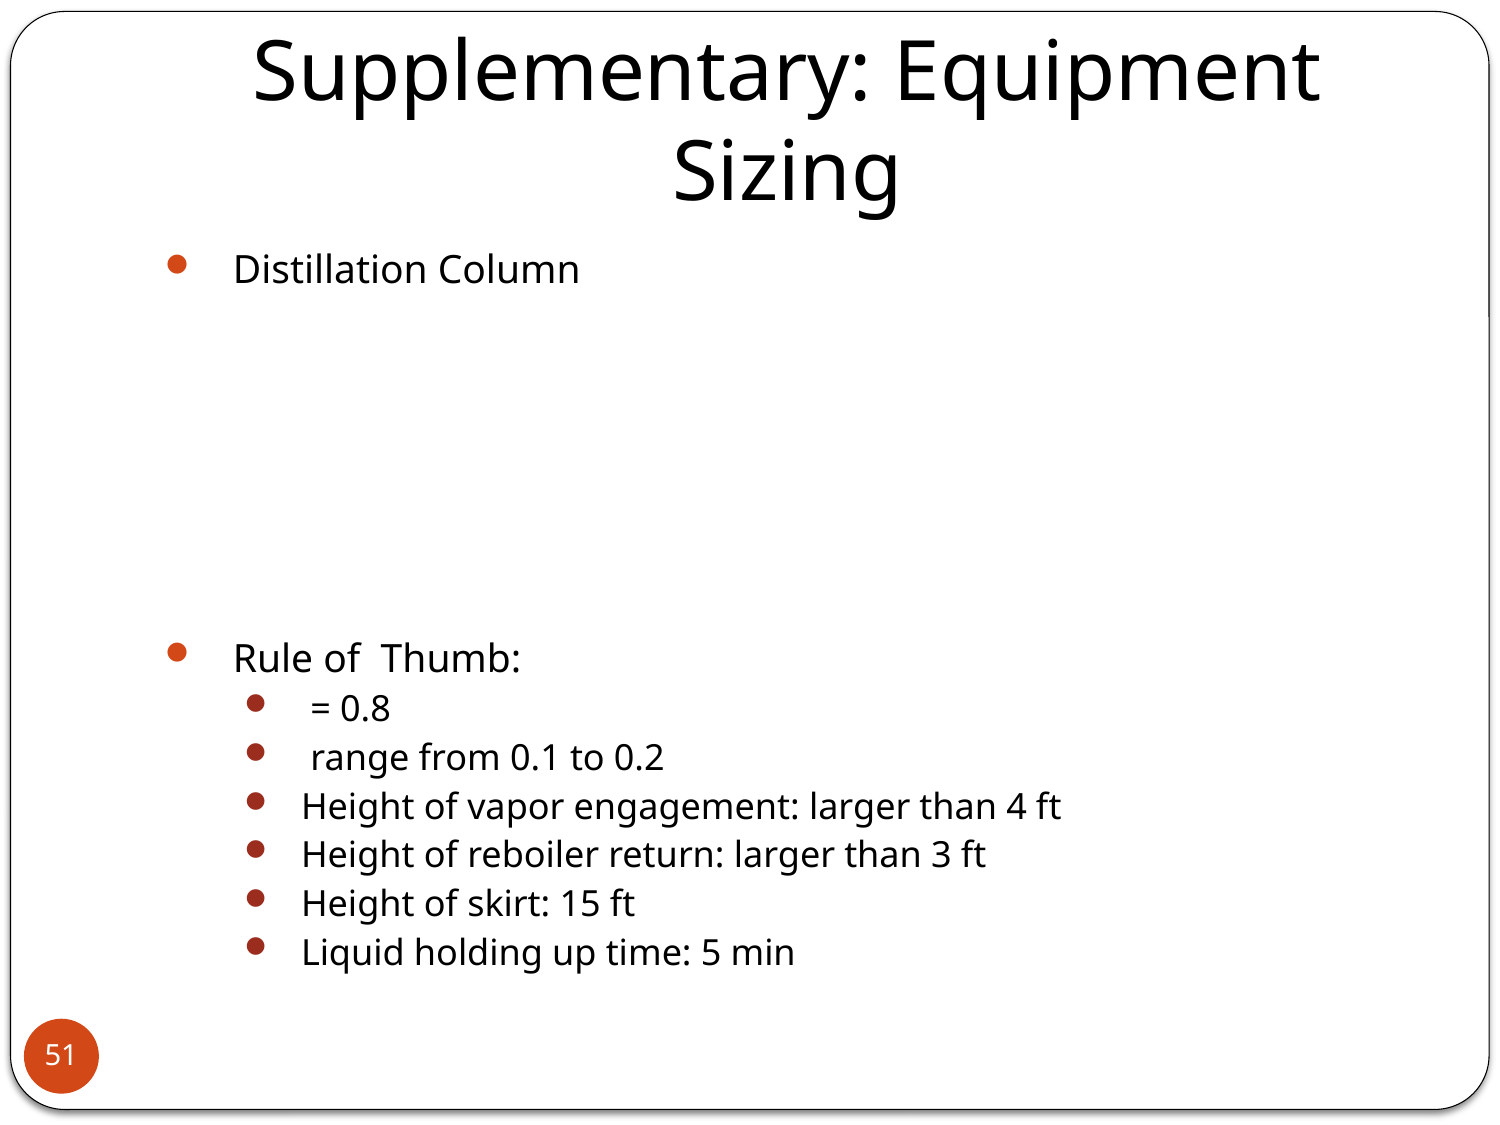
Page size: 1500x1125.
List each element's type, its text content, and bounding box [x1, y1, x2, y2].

title Supplementary: Equipment Sizing [150, 45, 1425, 233]
slide_number 51 [23, 1018, 99, 1094]
